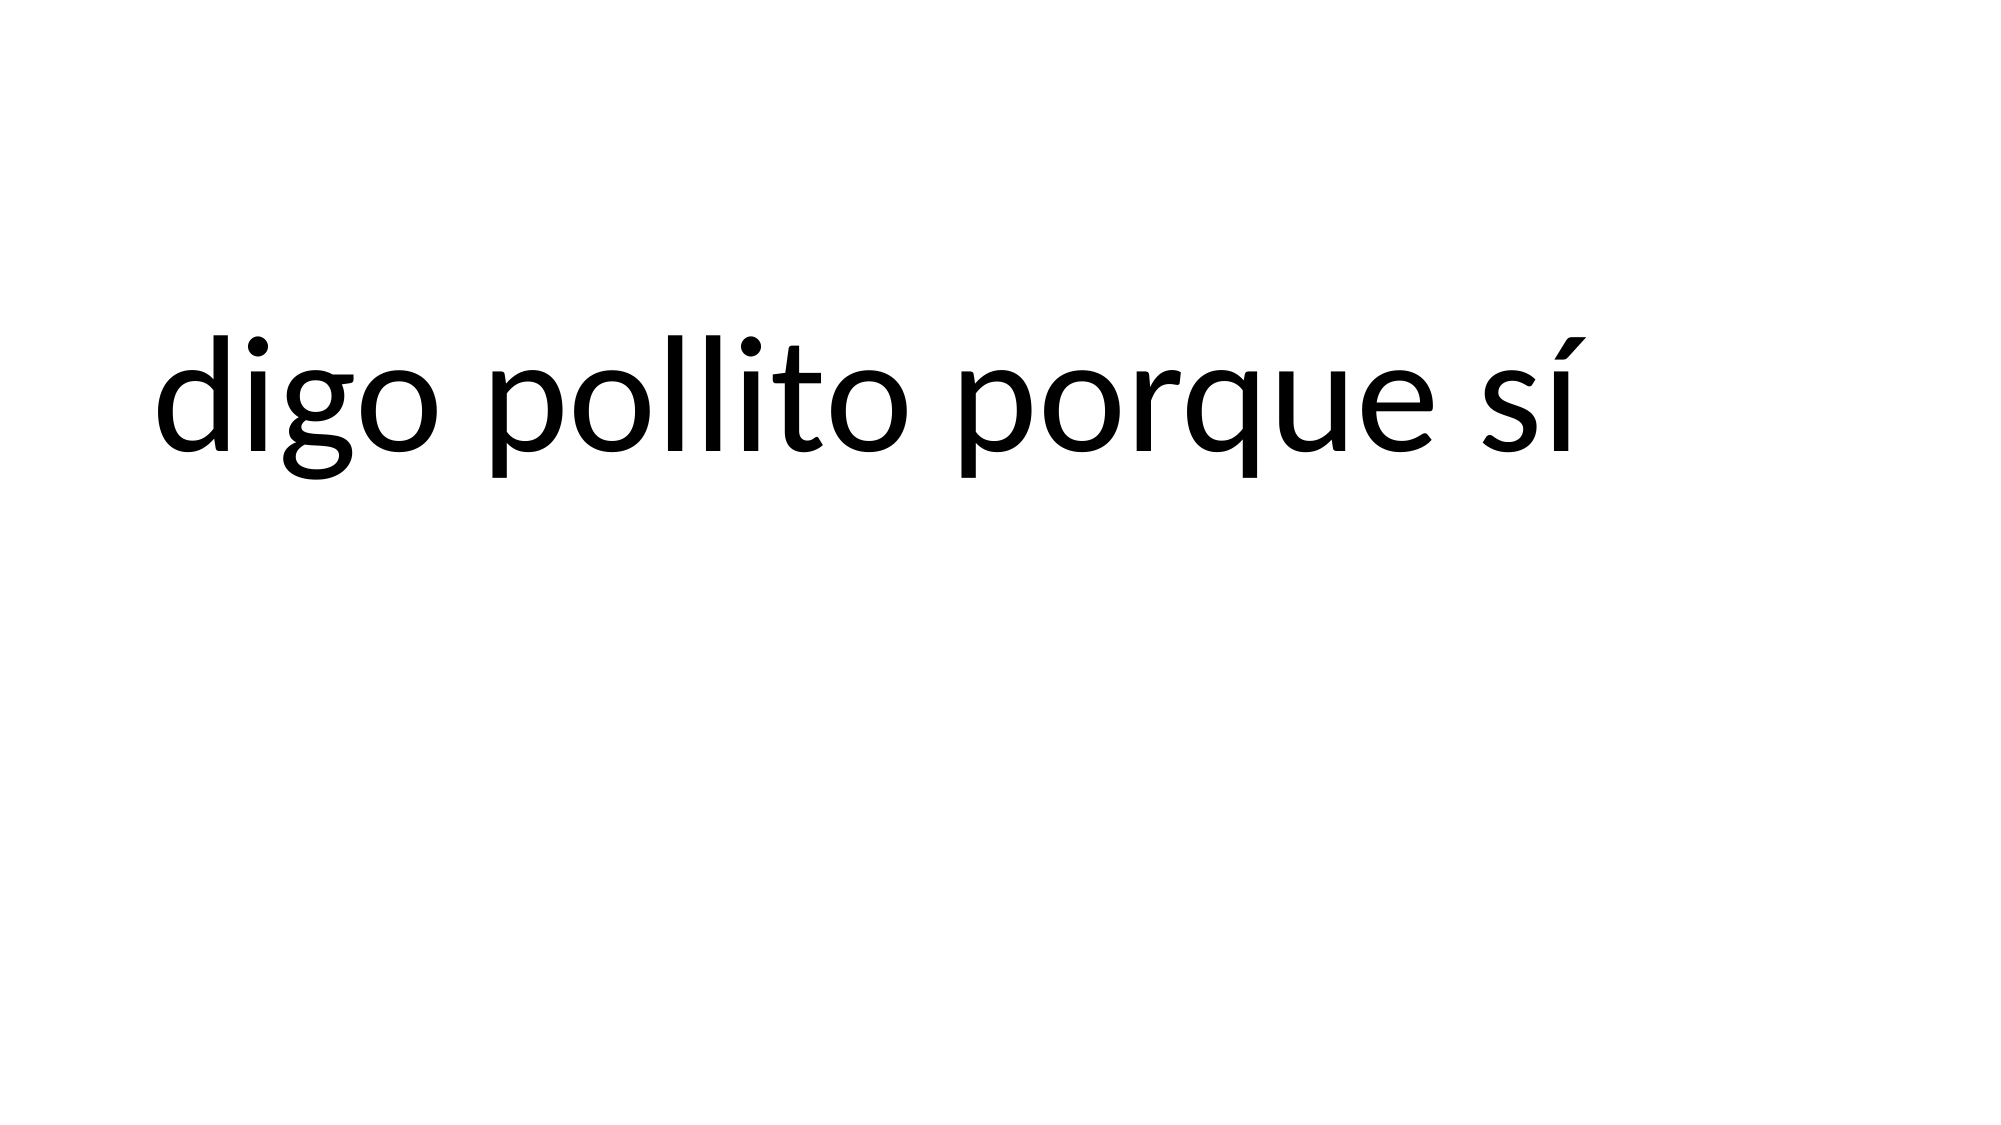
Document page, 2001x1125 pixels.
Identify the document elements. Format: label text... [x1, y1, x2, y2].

list digo pollito porque sí [137, 299, 1863, 1014]
